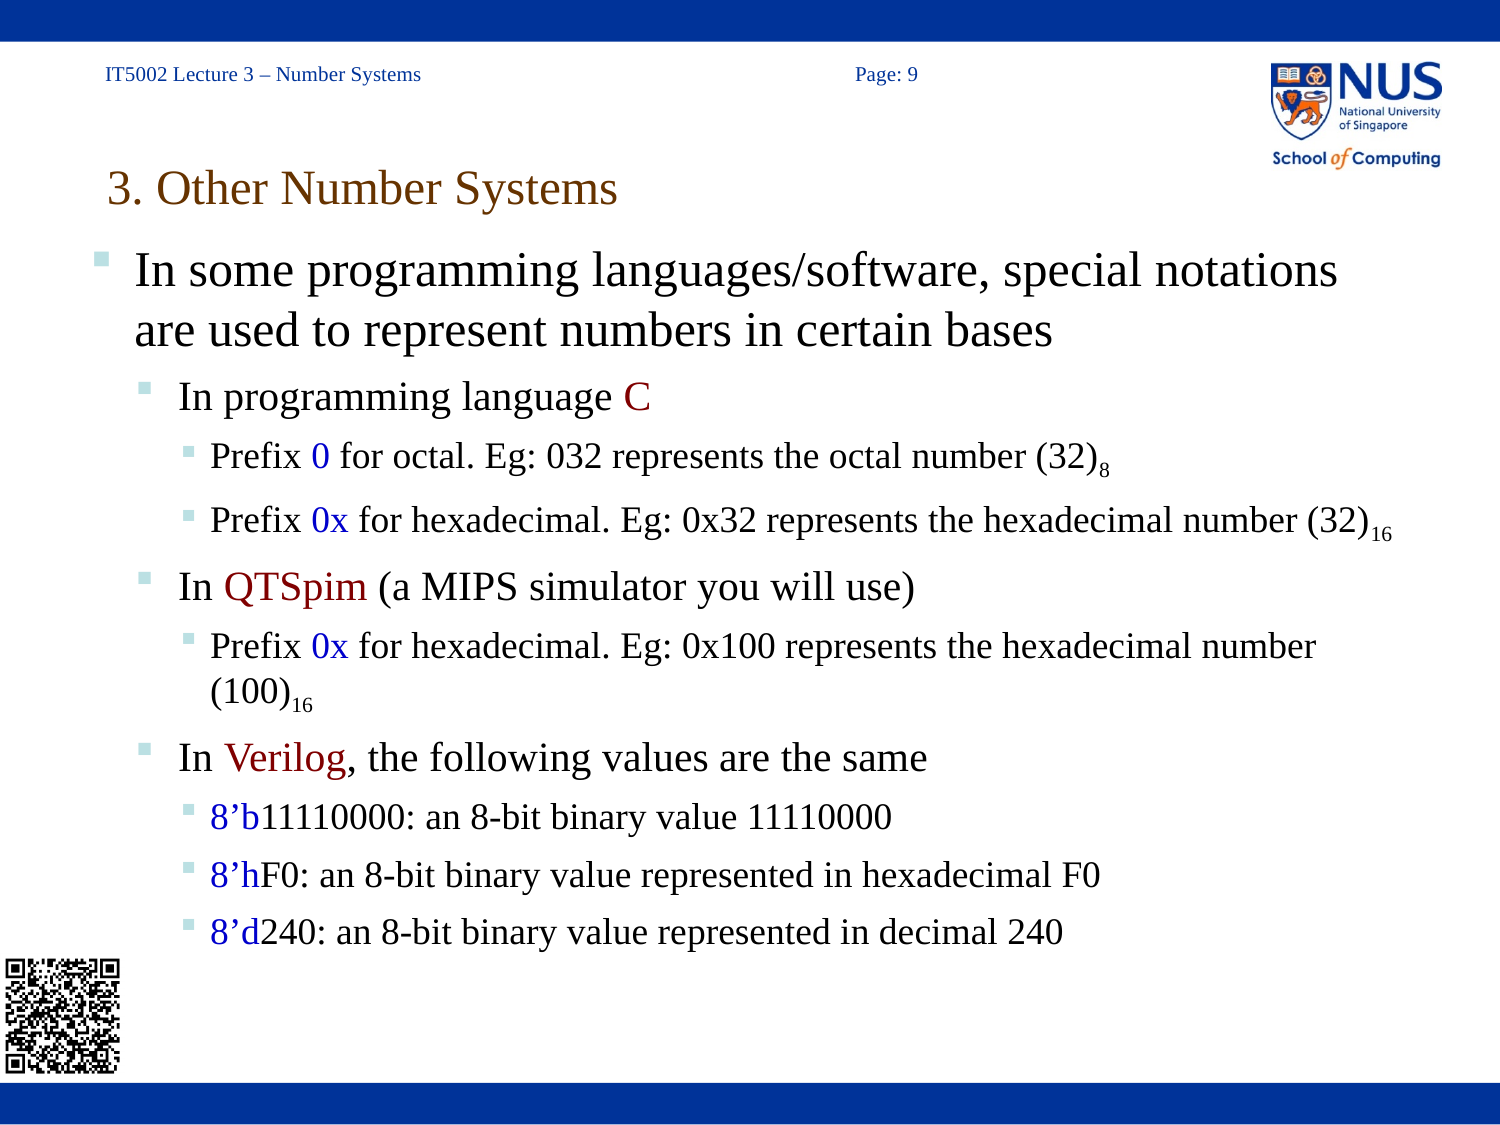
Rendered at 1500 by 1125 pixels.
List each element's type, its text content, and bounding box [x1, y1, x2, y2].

text_box In some programming languages/software, special notations are used to represent numbers in certain bases In programming language C Prefix 0 for octal. Eg: 032 represents the octal number (32)8 Prefix 0x for hexadecimal. Eg: 0x32 represents the hexadecimal number (32)16 In QTSpim (a MIPS simulator you will use) Prefix 0x for hexadecimal. Eg: 0x100 represents the hexadecimal number (100)16 In Verilog, the following values are the same 8’b11110000: an 8-bit binary value 11110000 8’hF0: an 8-bit binary value represented in hexadecimal F0 8’d240: an 8-bit binary value represented in decimal 240 [74, 228, 1425, 1032]
picture [1271, 61, 1442, 171]
title 3. Other Number Systems [90, 91, 1160, 228]
picture [0, 953, 125, 1079]
